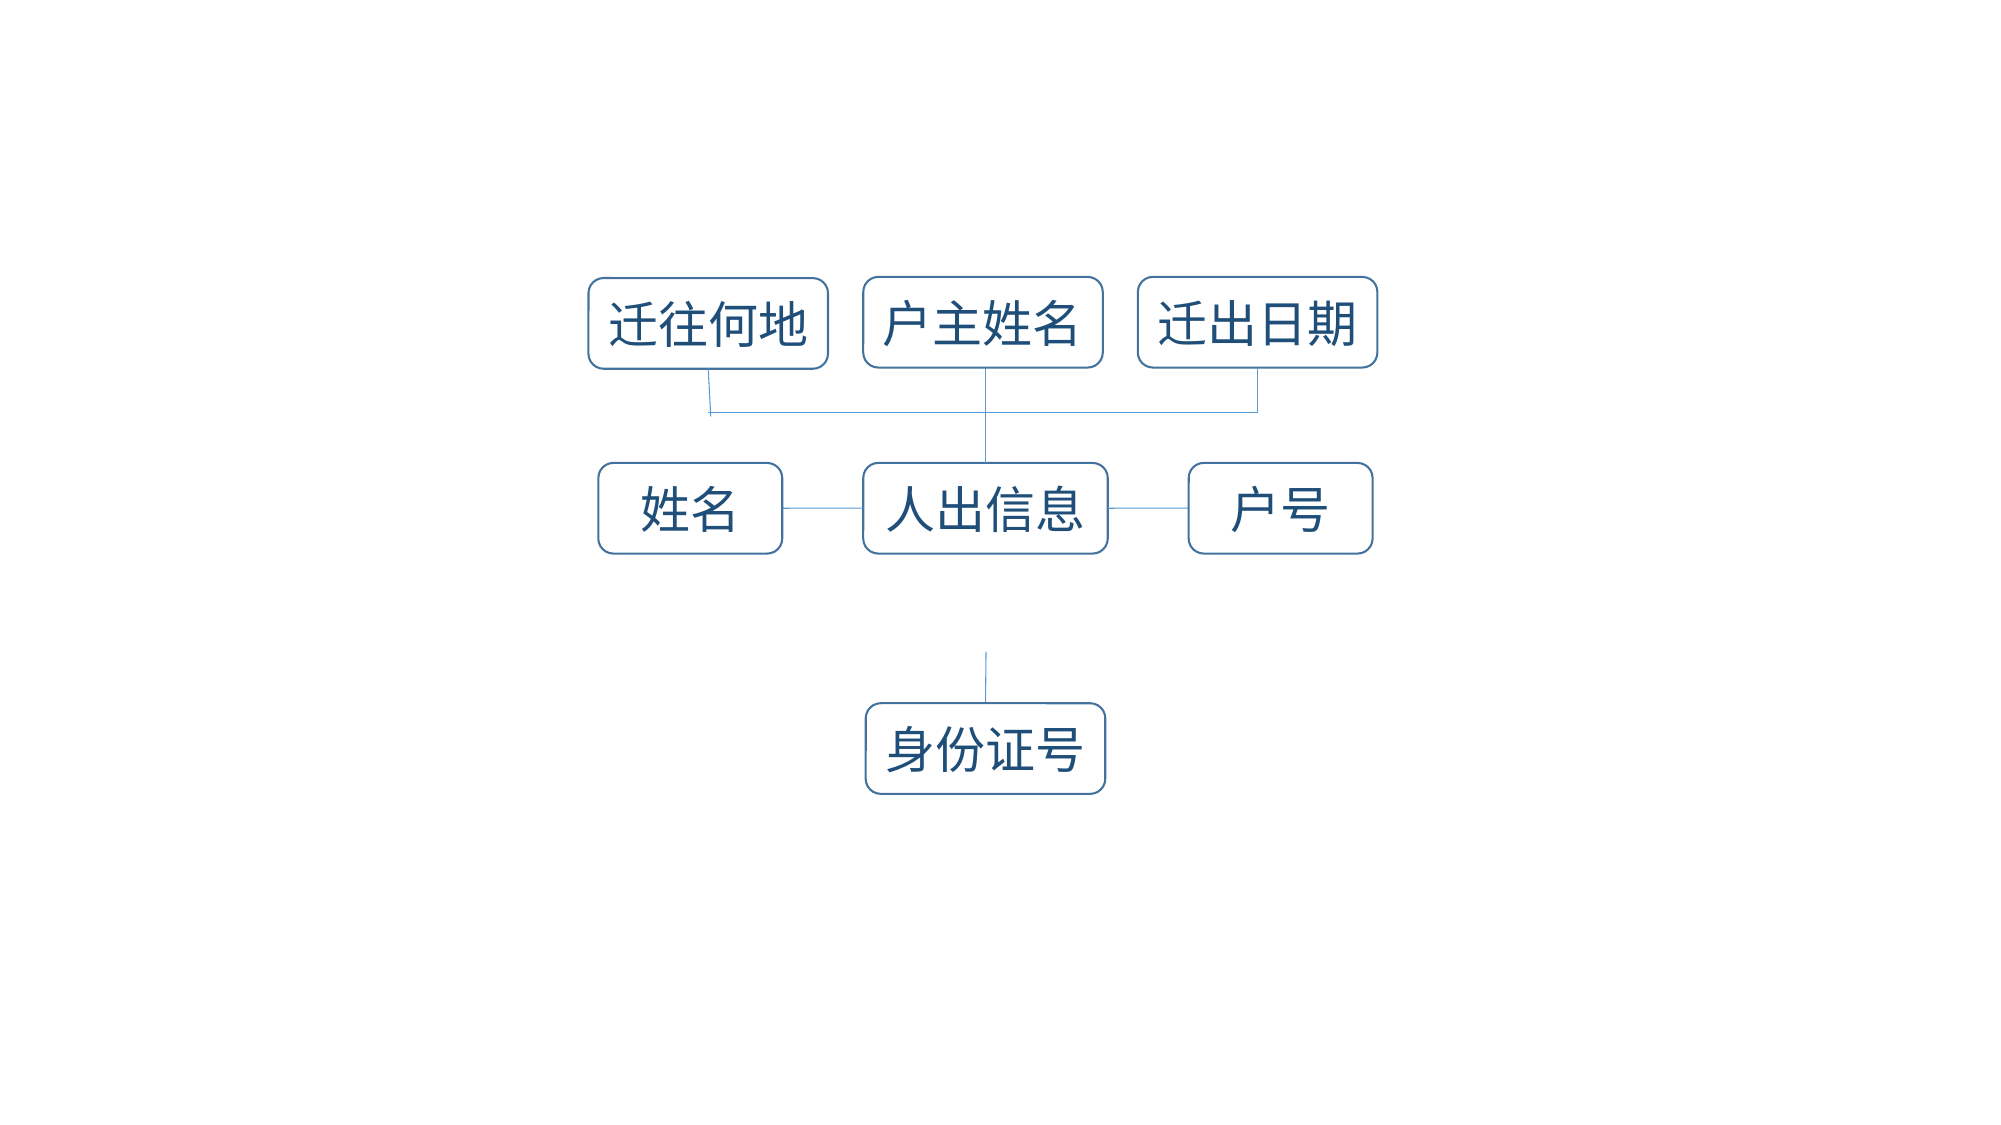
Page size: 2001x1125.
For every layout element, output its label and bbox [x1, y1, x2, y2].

text_box [588, 276, 1378, 794]
